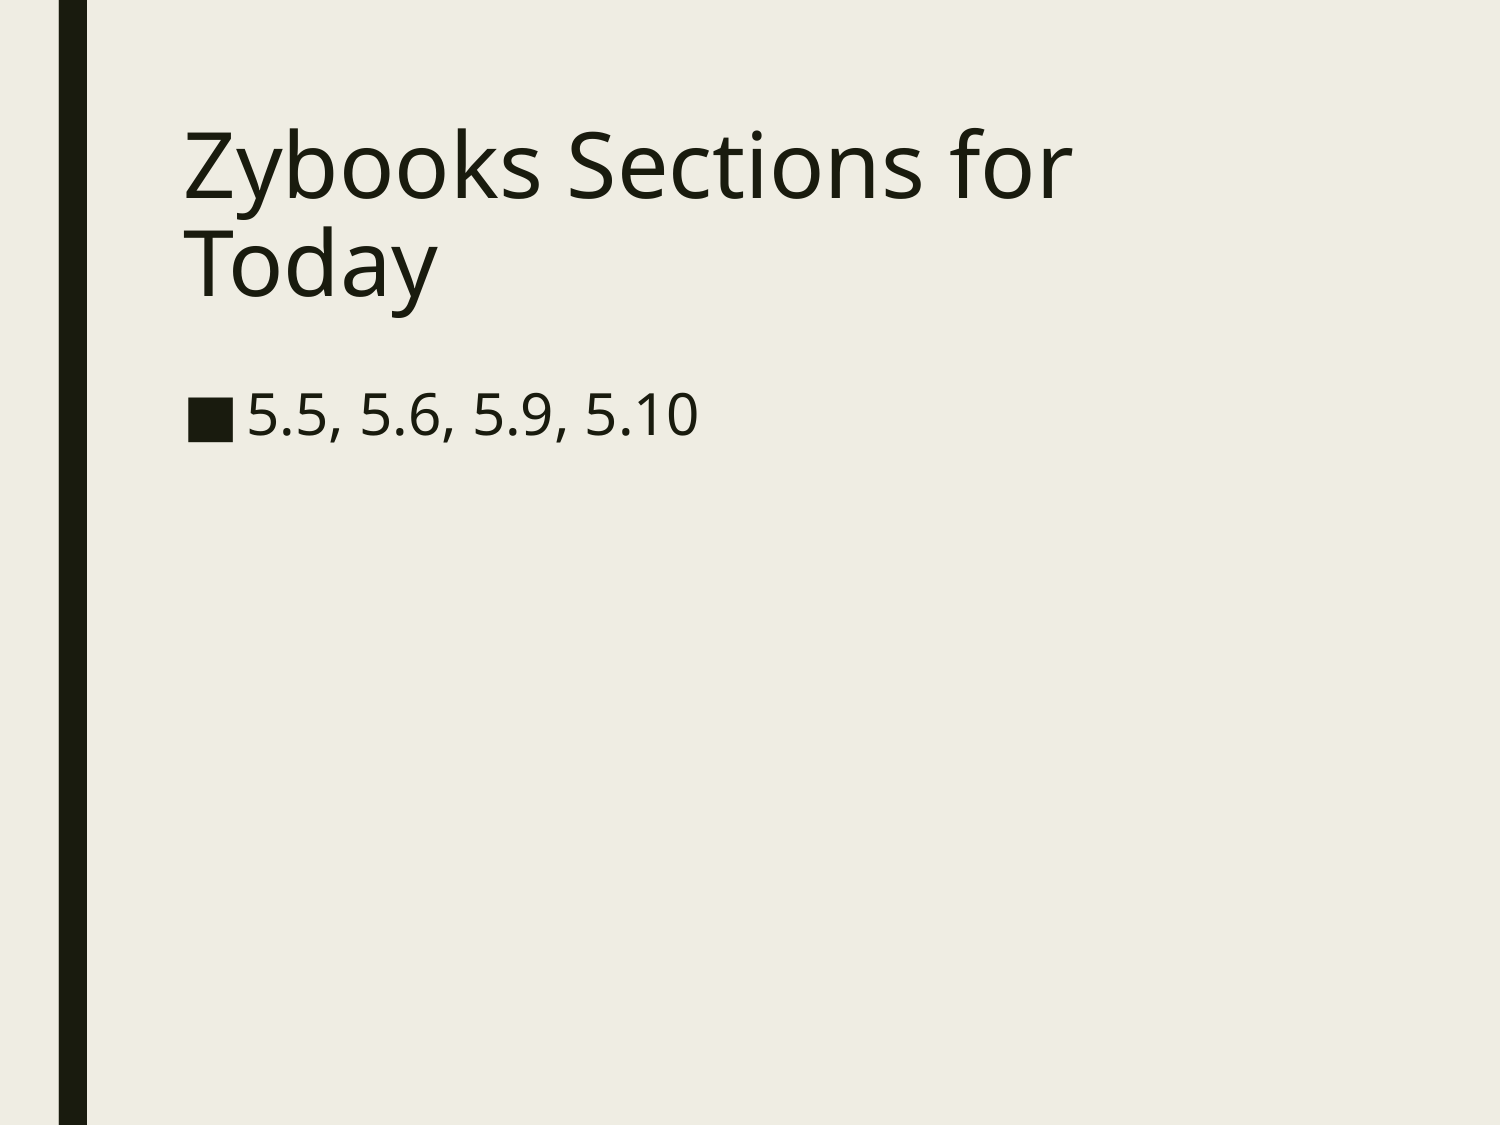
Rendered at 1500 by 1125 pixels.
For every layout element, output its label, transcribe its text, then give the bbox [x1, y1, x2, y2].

list 5.5, 5.6, 5.9, 5.10 [168, 375, 1351, 963]
title Zybooks Sections for Today [168, 112, 1351, 357]
